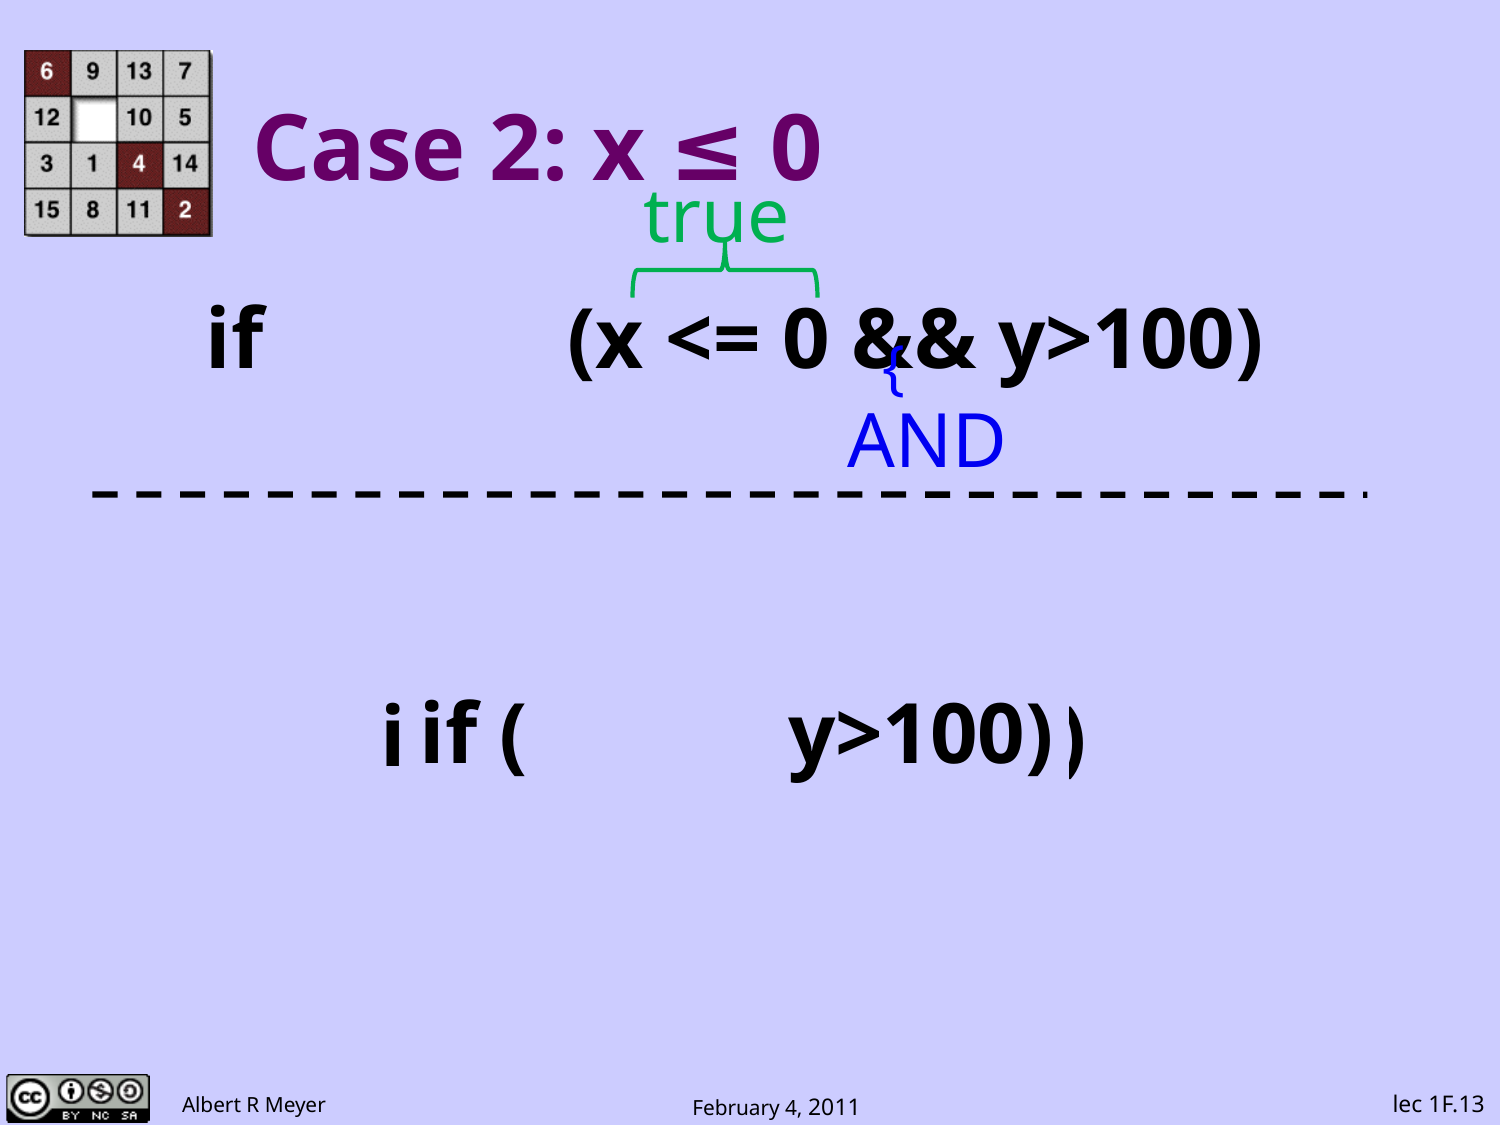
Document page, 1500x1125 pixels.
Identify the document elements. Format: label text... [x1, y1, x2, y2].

title Case 2: x ≤ 0 [237, 49, 1476, 238]
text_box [624, 159, 818, 298]
text_box if ((x>0) || y>100) [365, 675, 1103, 791]
picture [6, 1074, 150, 1123]
text_box if (x <= 0 && y>100) [191, 278, 822, 393]
text_box if (x <= 0 && y>100) [1030, 278, 1301, 393]
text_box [827, 276, 1029, 492]
text_box if ( y>100) [404, 673, 1069, 788]
picture [24, 50, 213, 237]
slide_number lec 1F.13 [1376, 1081, 1500, 1125]
